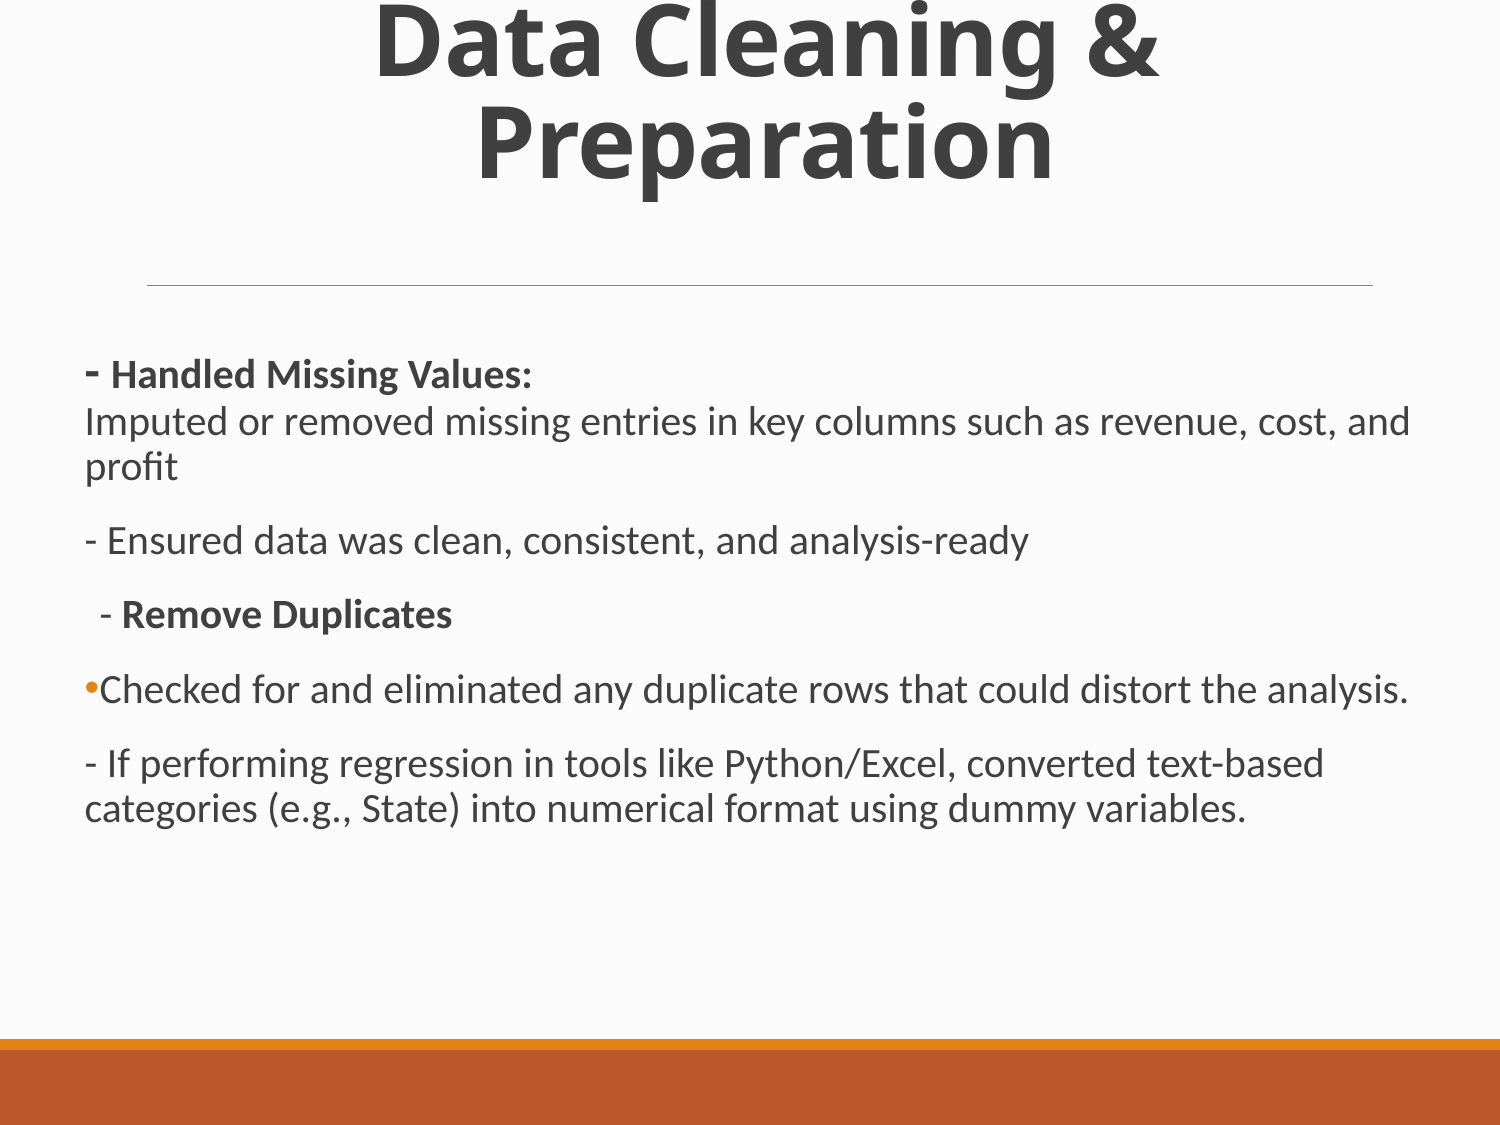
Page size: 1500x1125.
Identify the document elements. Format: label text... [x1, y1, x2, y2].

list - Handled Missing Values: Imputed or removed missing entries in key columns such as revenue, cost, and profit - Ensured data was clean, consistent, and analysis-ready - Remove Duplicates Checked for and eliminated any duplicate rows that could distort the analysis. - If performing regression in tools like Python/Excel, converted text-based categories (e.g., State) into numerical format using dummy variables. [84, 337, 1437, 963]
title Data Cleaning & Preparation [158, 47, 1373, 207]
